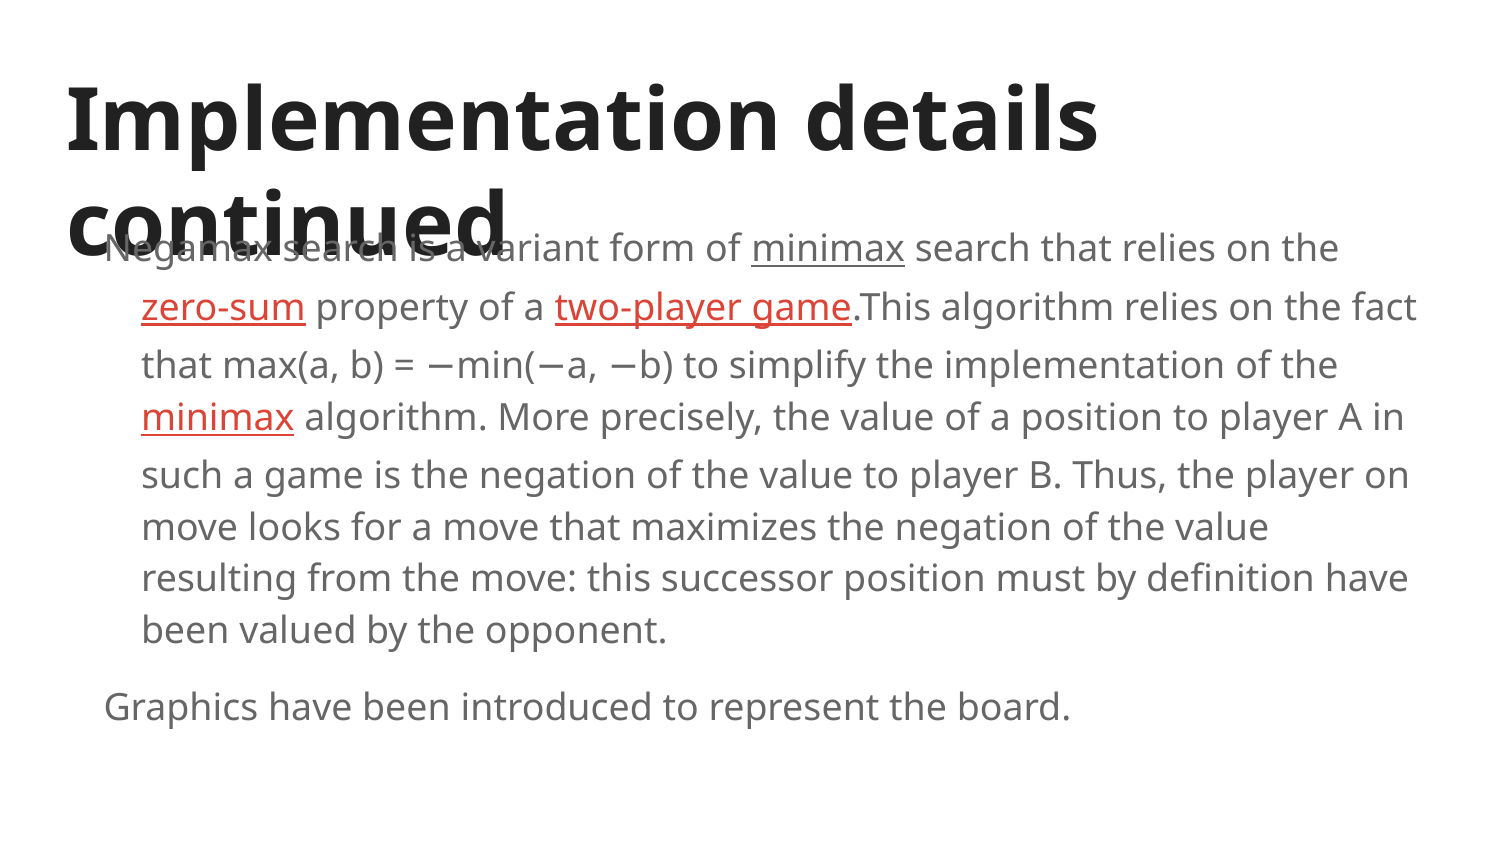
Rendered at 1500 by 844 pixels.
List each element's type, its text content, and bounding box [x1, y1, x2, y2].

list Negamax search is a variant form of minimax search that relies on the zero-sum property of a two-player game.This algorithm relies on the fact that max(a, b) = −min(−a, −b) to simplify the implementation of the minimax algorithm. More precisely, the value of a position to player A in such a game is the negation of the value to player B. Thus, the player on move looks for a move that maximizes the negation of the value resulting from the move: this successor position must by definition have been valued by the opponent. Graphics have been introduced to represent the board. [51, 201, 1449, 750]
title Implementation details continued [51, 48, 1449, 180]
